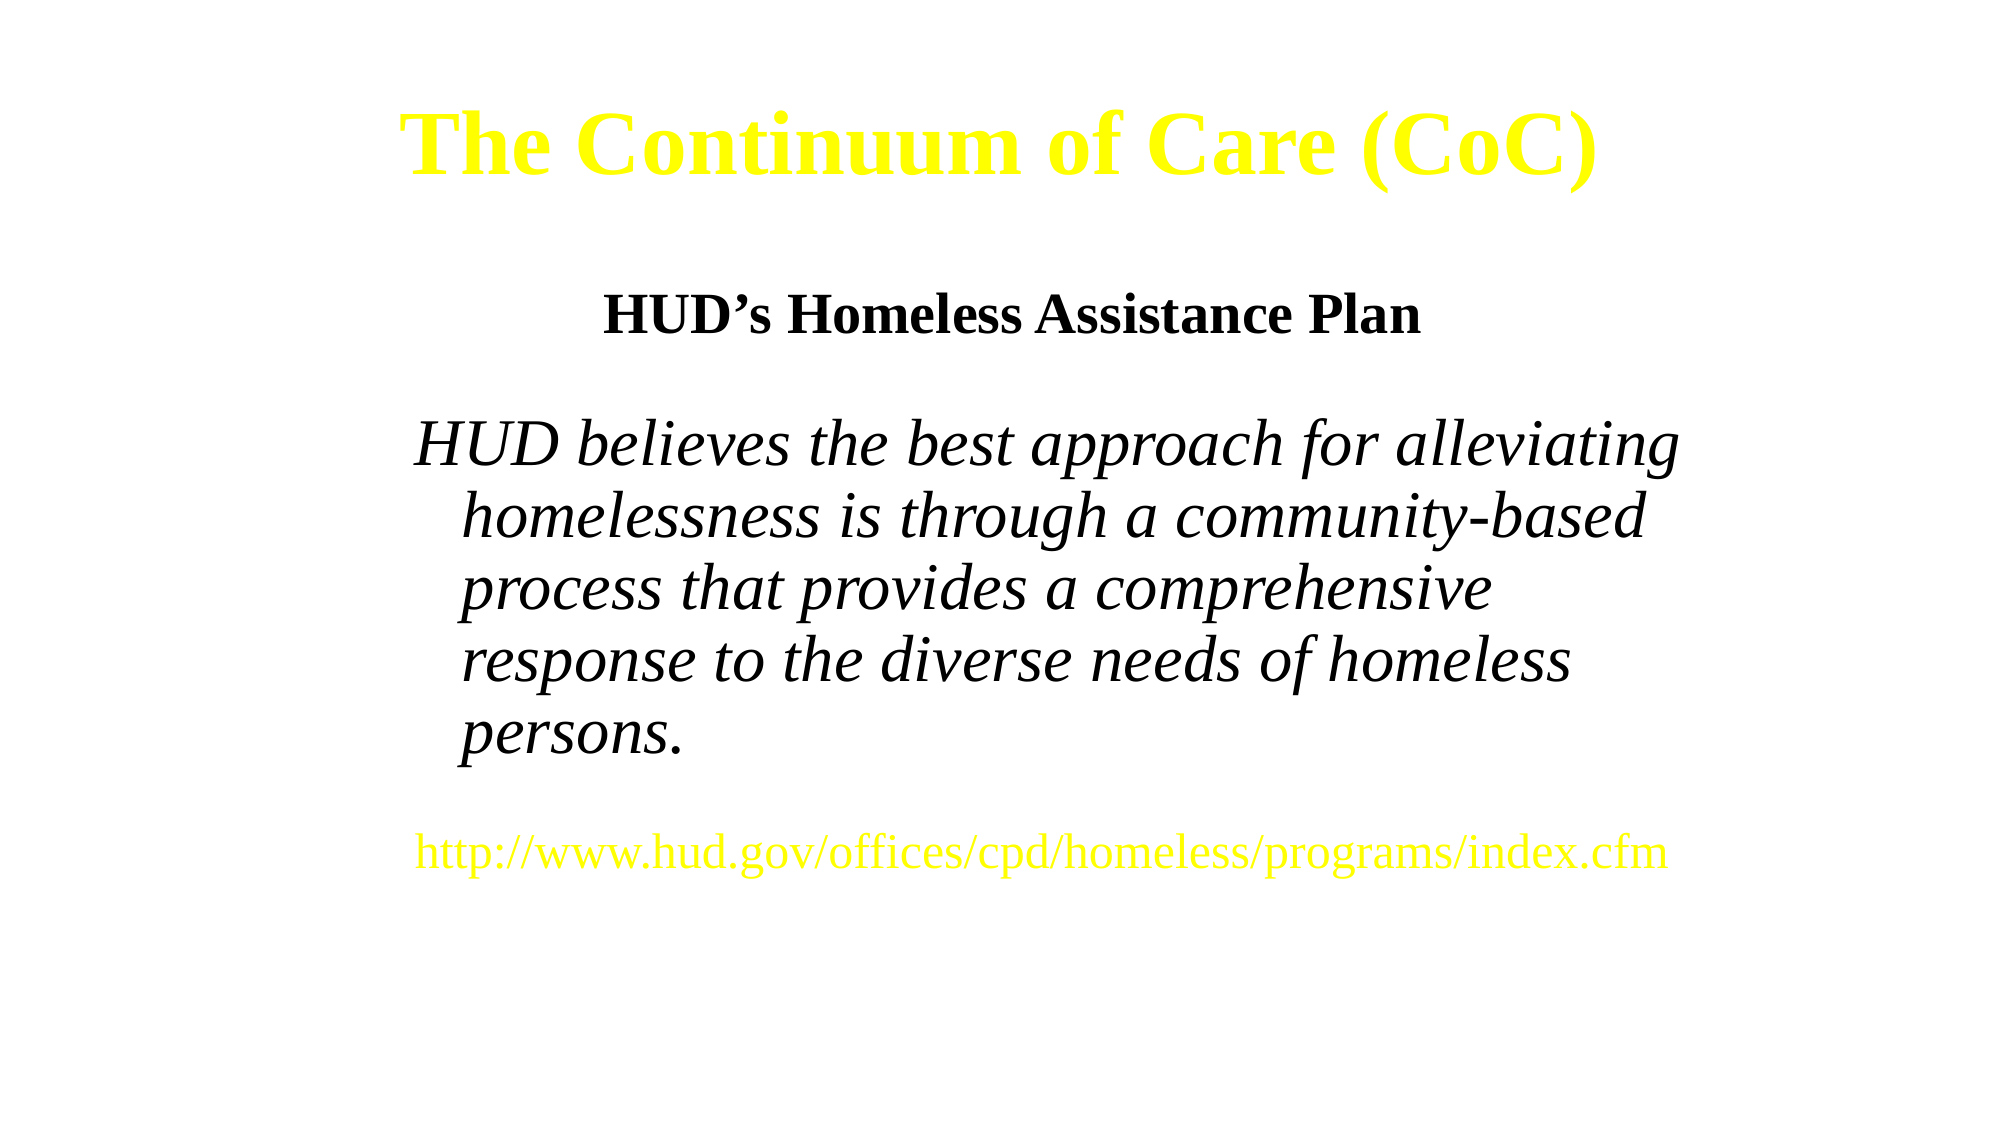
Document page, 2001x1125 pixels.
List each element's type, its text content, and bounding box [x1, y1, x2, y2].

text_box HUD’s Homeless Assistance Plan HUD believes the best approach for alleviating homelessness is through a community-based process that provides a comprehensive response to the diverse needs of homeless persons. http://www.hud.gov/offices/cpd/homeless/programs/index.cfm [324, 275, 1700, 1000]
text_box The Continuum of Care (CoC) [150, 37, 1850, 238]
